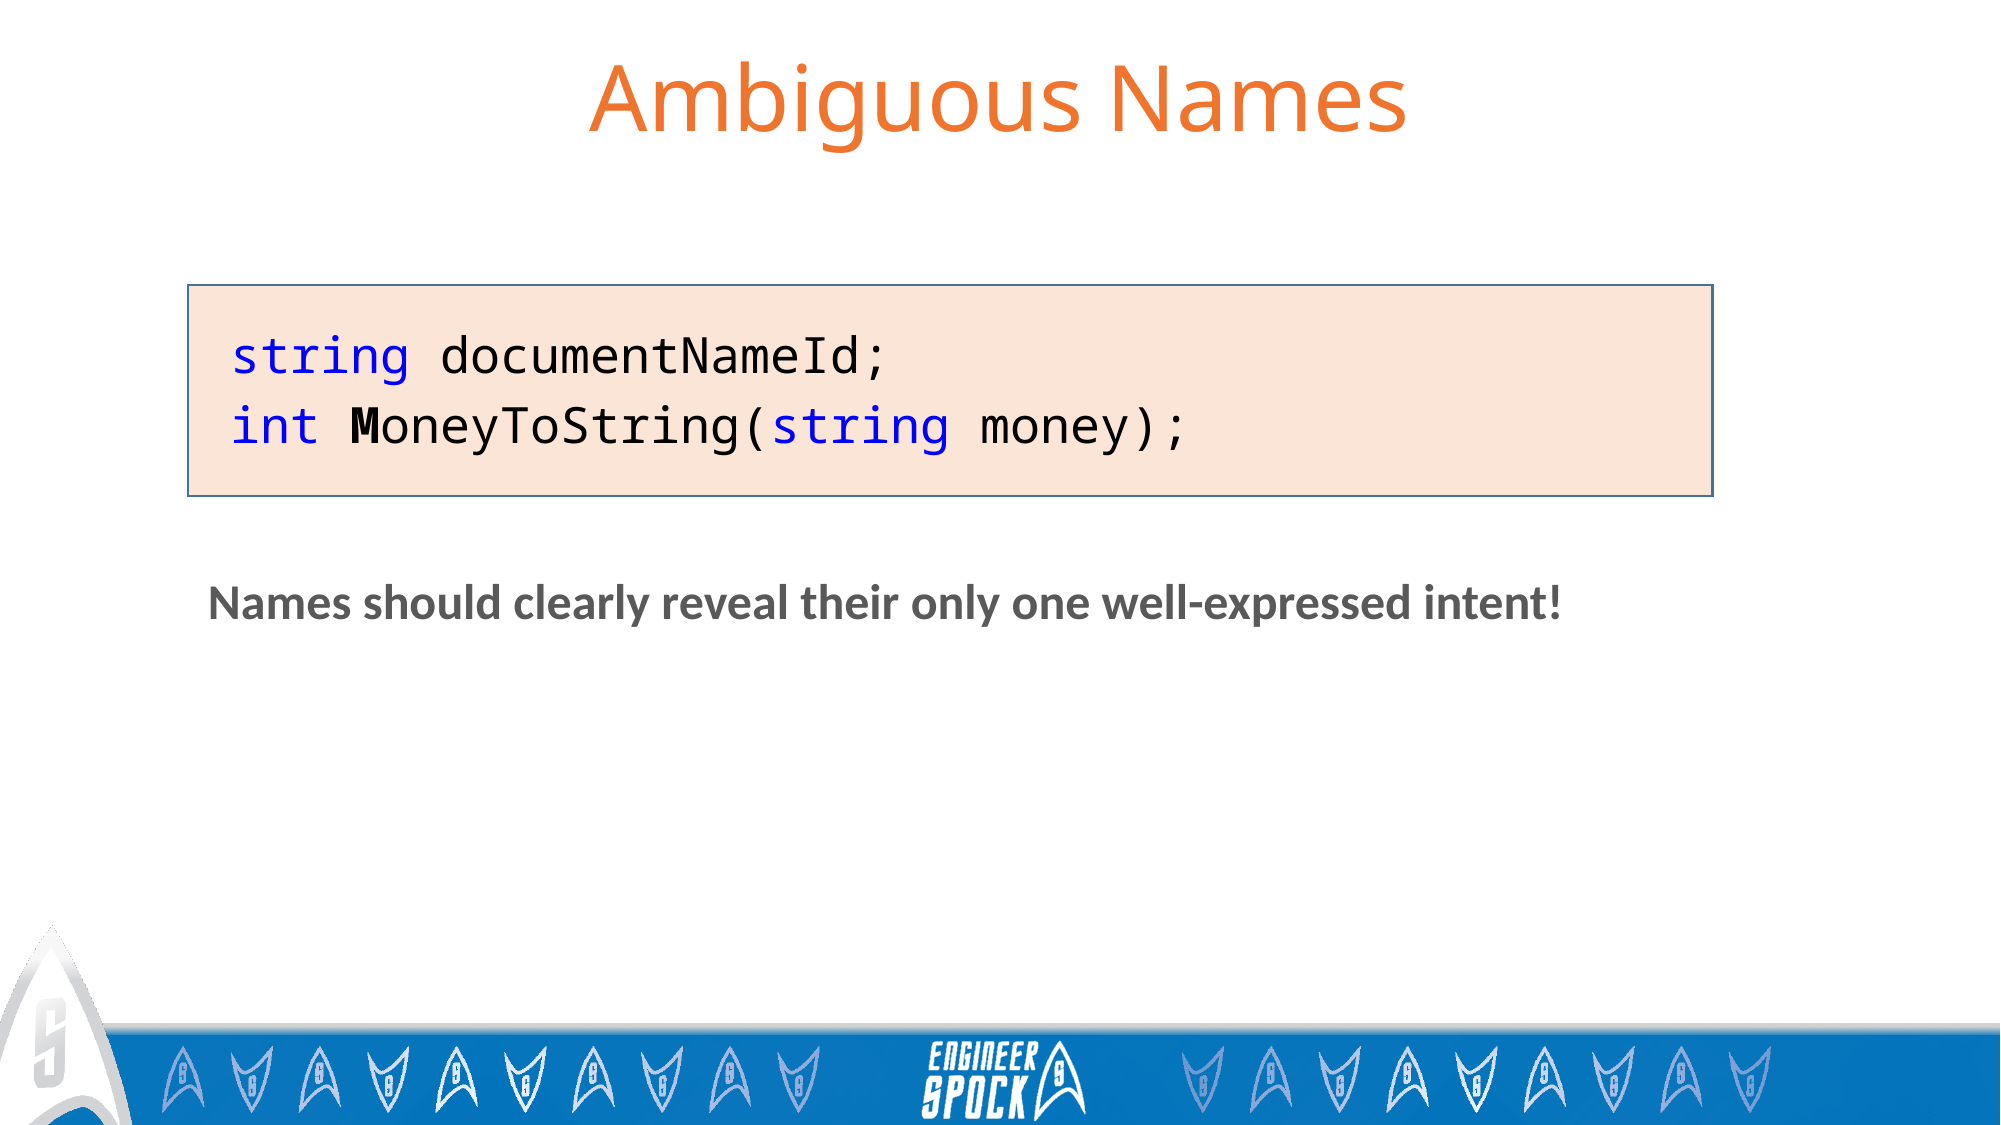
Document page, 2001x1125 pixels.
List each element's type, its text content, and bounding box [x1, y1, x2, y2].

picture [0, 921, 2000, 1125]
title Ambiguous Names [137, 0, 1863, 211]
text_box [187, 238, 1713, 497]
text_box Names should clearly reveal their only one well-expressed intent! [193, 562, 1580, 638]
